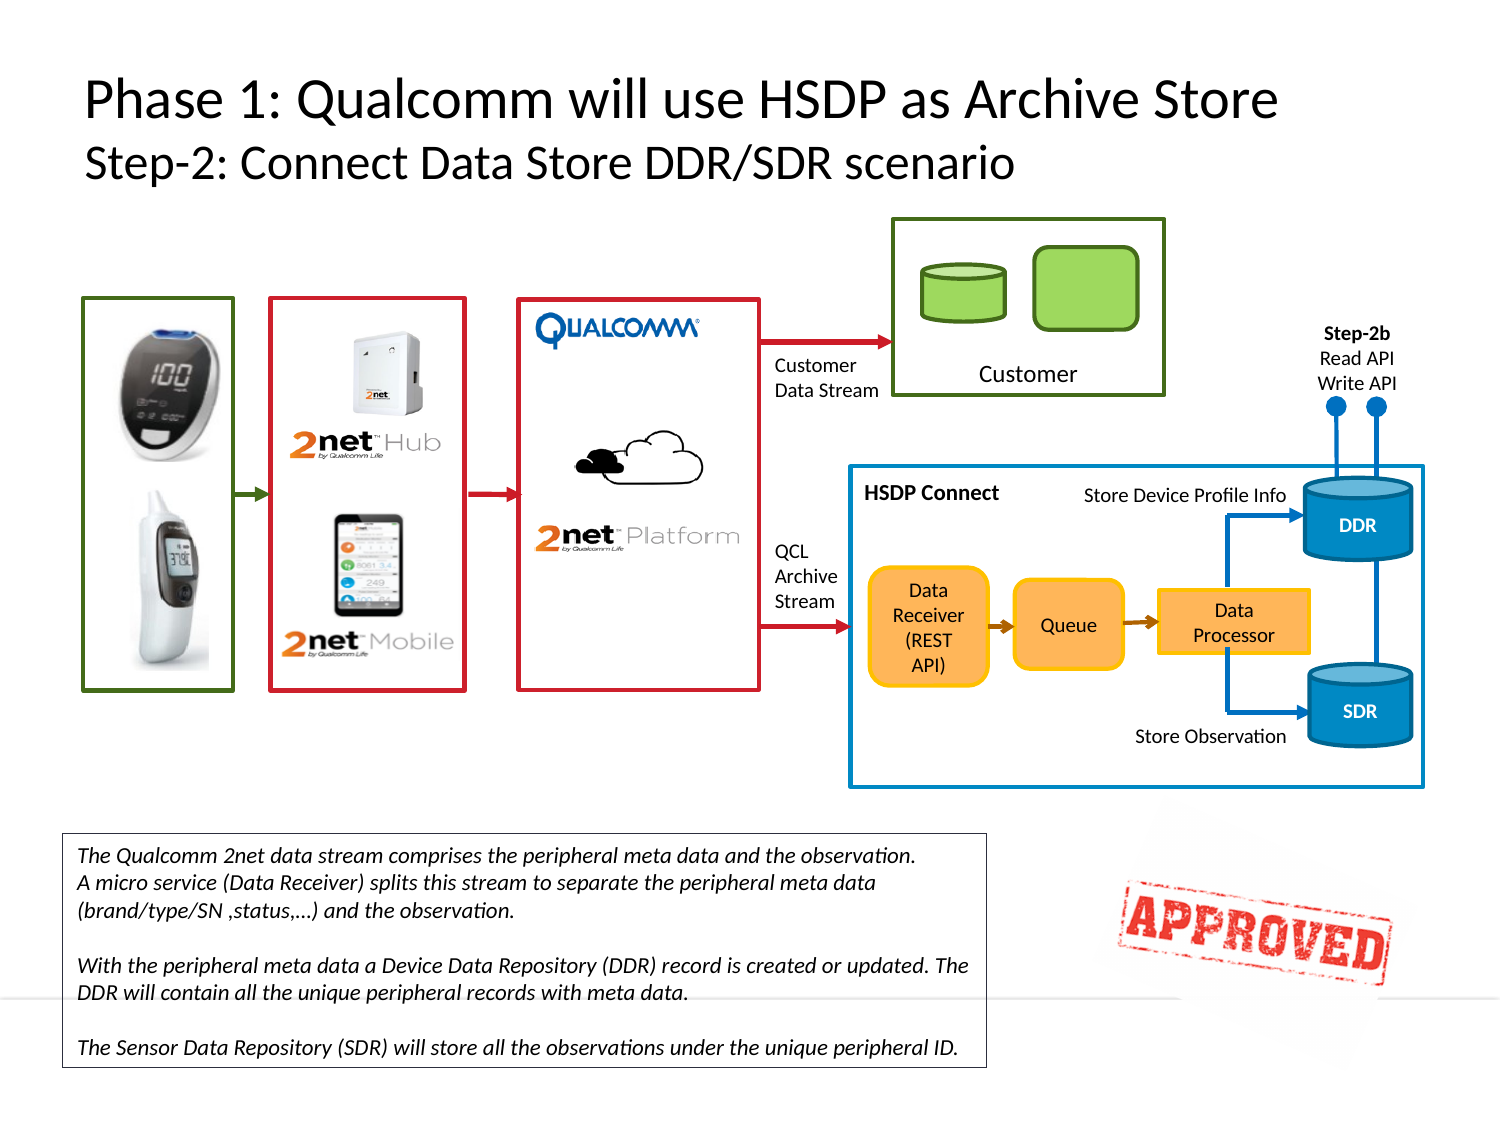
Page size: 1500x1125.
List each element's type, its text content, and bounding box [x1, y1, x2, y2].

text_box Store Observation [1135, 722, 1288, 748]
text_box Customer Data Stream [761, 347, 895, 410]
text_box [920, 262, 1007, 324]
text_box [1032, 245, 1140, 332]
text_box Queue [1012, 577, 1126, 671]
text_box [268, 296, 467, 693]
picture [501, 303, 733, 352]
text_box Store Device Profile Info [1084, 481, 1287, 507]
text_box Phase 1: Qualcomm will use HSDP as Archive Store Step-2: Connect Data Store DDR/SDR scenario [69, 52, 1295, 198]
text_box QCL Archive Stream [760, 530, 864, 621]
picture [109, 322, 230, 462]
text_box DDR [1381, 476, 1414, 562]
text_box DDR [1302, 477, 1372, 563]
picture [1093, 796, 1417, 1070]
text_box HSDP Connect [864, 477, 1000, 506]
text_box [81, 296, 235, 693]
picture [128, 484, 212, 673]
text_box SDR [1307, 661, 1414, 749]
picture [525, 420, 748, 556]
text_box Data Receiver (REST API) [867, 565, 990, 688]
text_box Customer [891, 217, 1166, 397]
text_box Step-2b Read API Write API [1317, 319, 1398, 395]
text_box [516, 297, 761, 692]
text_box The Qualcomm 2net data stream comprises the peripheral meta data and the observation. A micro service (Data Receiver) splits this stream to separate the peripheral meta data (brand/type/SN ,status,…) and the observation. With the peripheral meta data a Device Data Repository (DDR) record is created or updated. The DDR will contain all the unique peripheral records with meta data. The Sensor Data Repository (SDR) will store all the observations under the unique peripheral ID. [62, 833, 987, 1068]
text_box DDR [1342, 475, 1372, 481]
picture [275, 508, 460, 661]
text_box [848, 464, 1425, 789]
picture [277, 326, 448, 464]
text_box Data Processor [1157, 588, 1311, 655]
